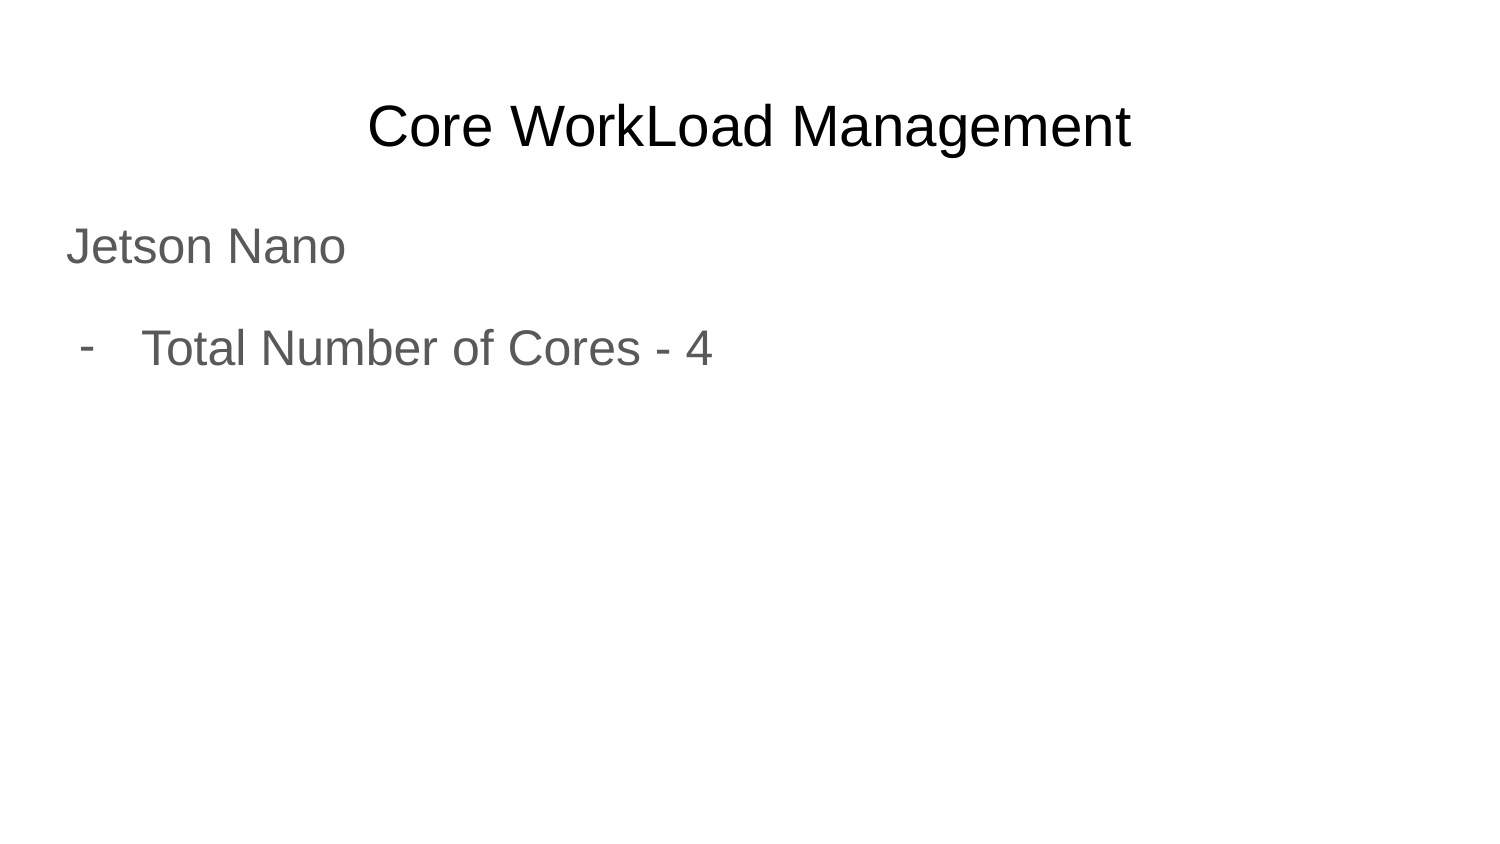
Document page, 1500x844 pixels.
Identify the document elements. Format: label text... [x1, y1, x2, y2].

title Core WorkLoad Management [51, 72, 1449, 167]
list Jetson Nano Total Number of Cores - 4 [51, 189, 1449, 750]
